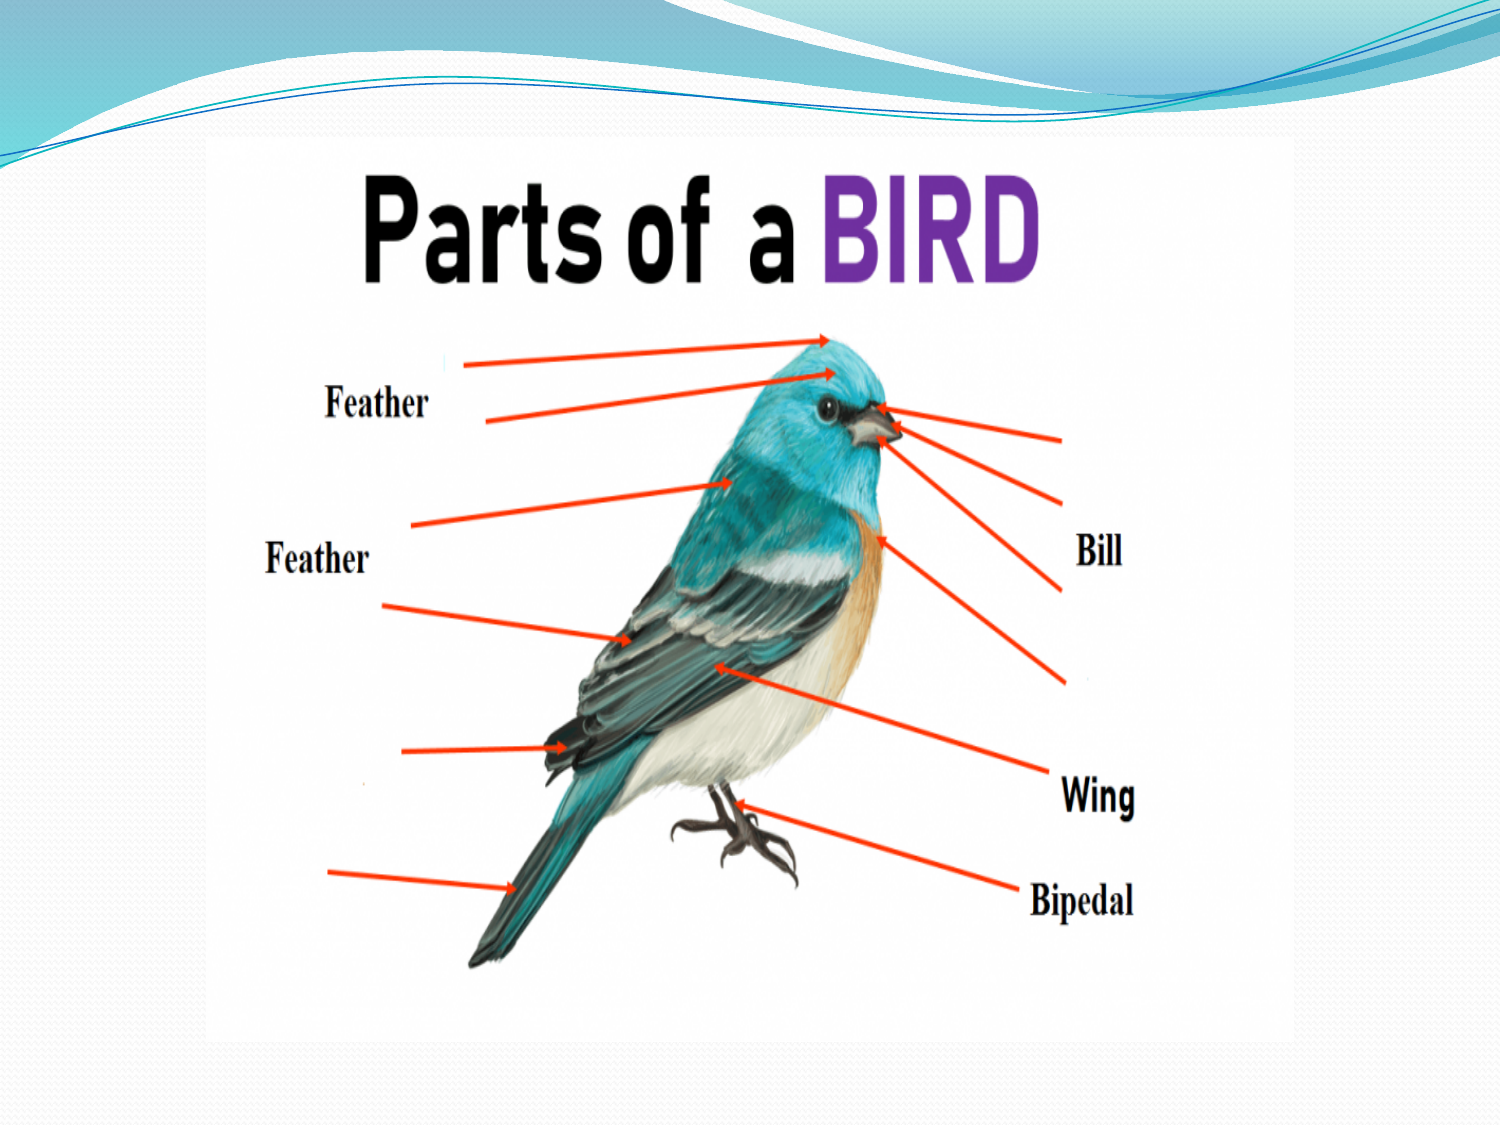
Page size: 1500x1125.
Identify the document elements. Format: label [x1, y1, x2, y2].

picture [206, 136, 1294, 1043]
